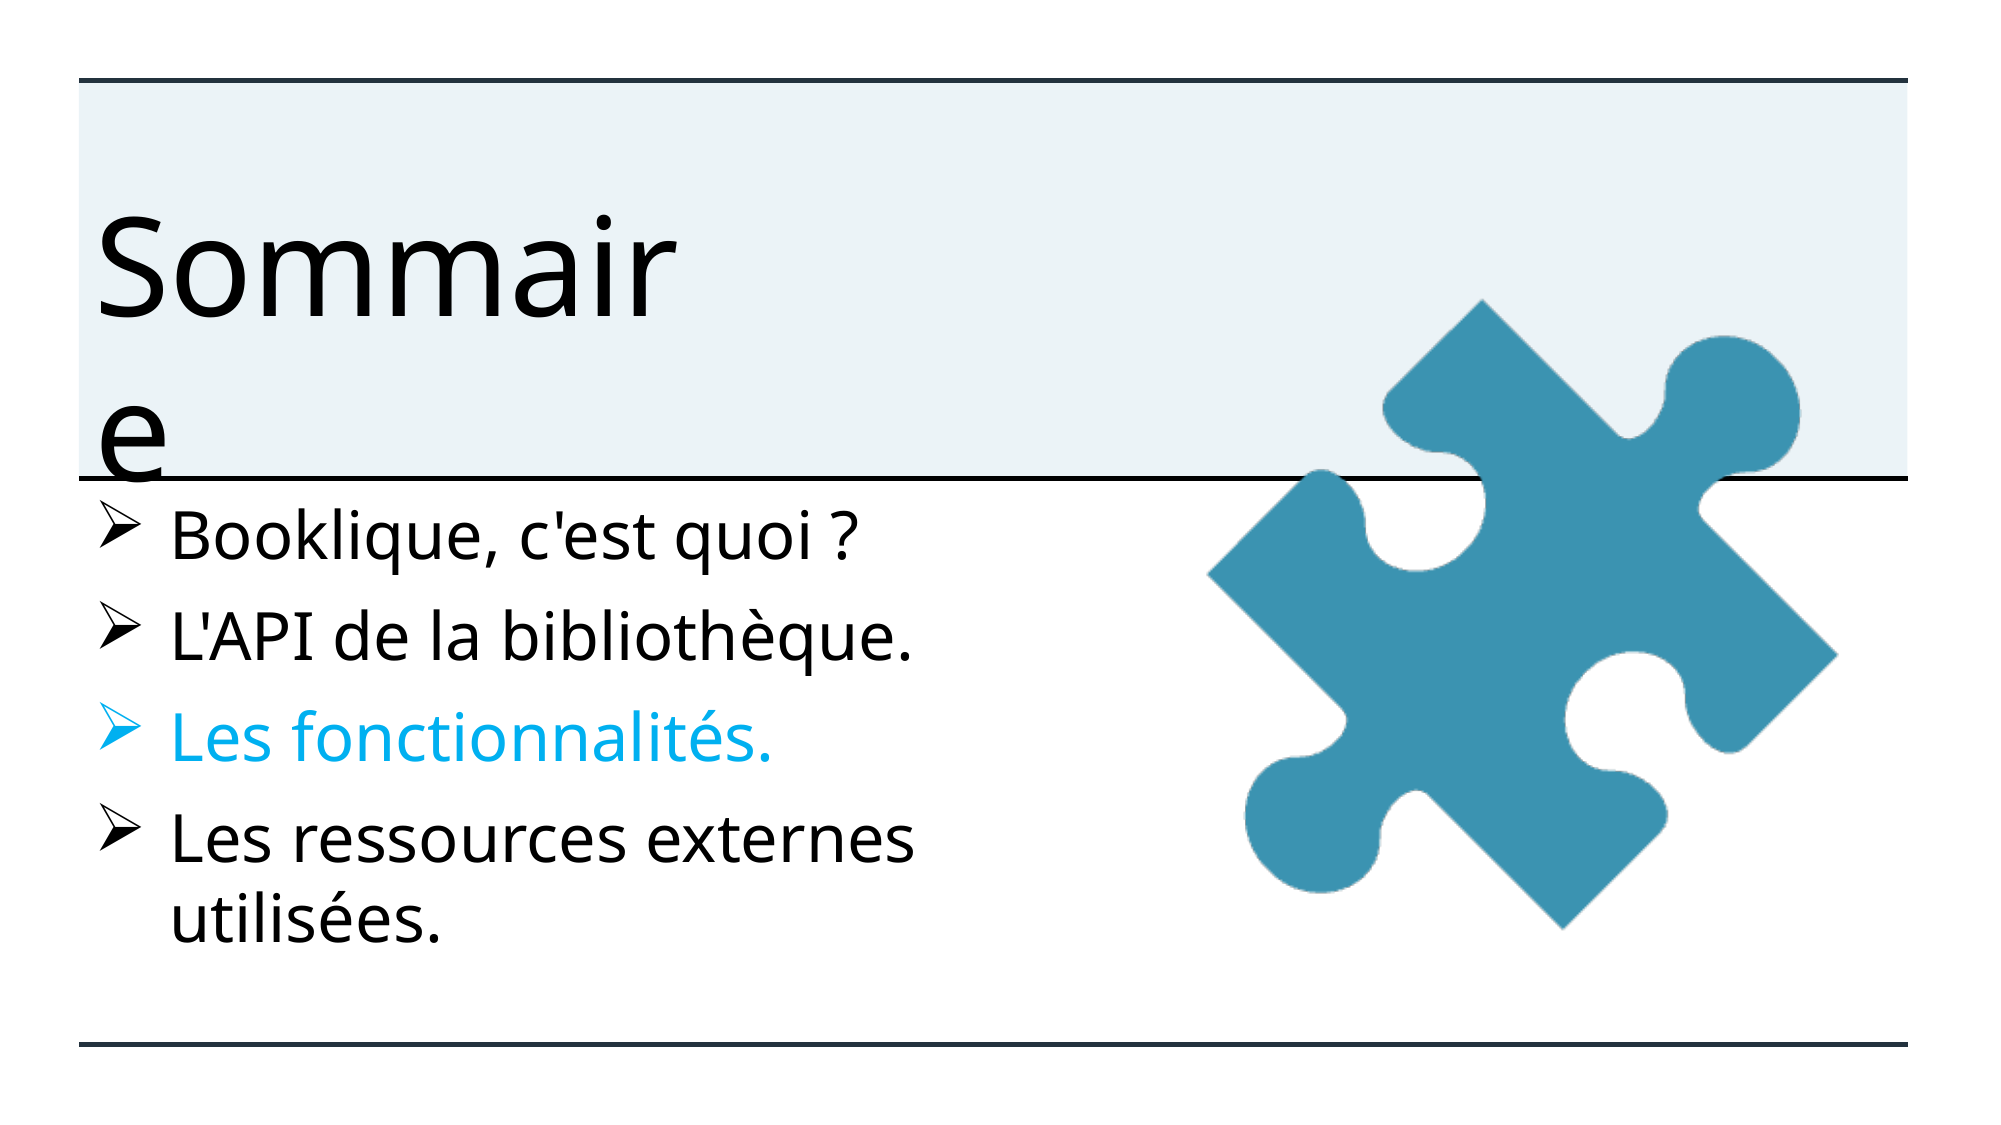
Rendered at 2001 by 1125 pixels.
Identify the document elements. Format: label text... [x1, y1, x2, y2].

list Booklique, c'est quoi ? L'API de la bibliothèque. Les fonctionnalités. Les ressources externes utilisées. [79, 485, 1096, 965]
picture [1151, 259, 1895, 1002]
title Sommaire [79, 160, 730, 485]
